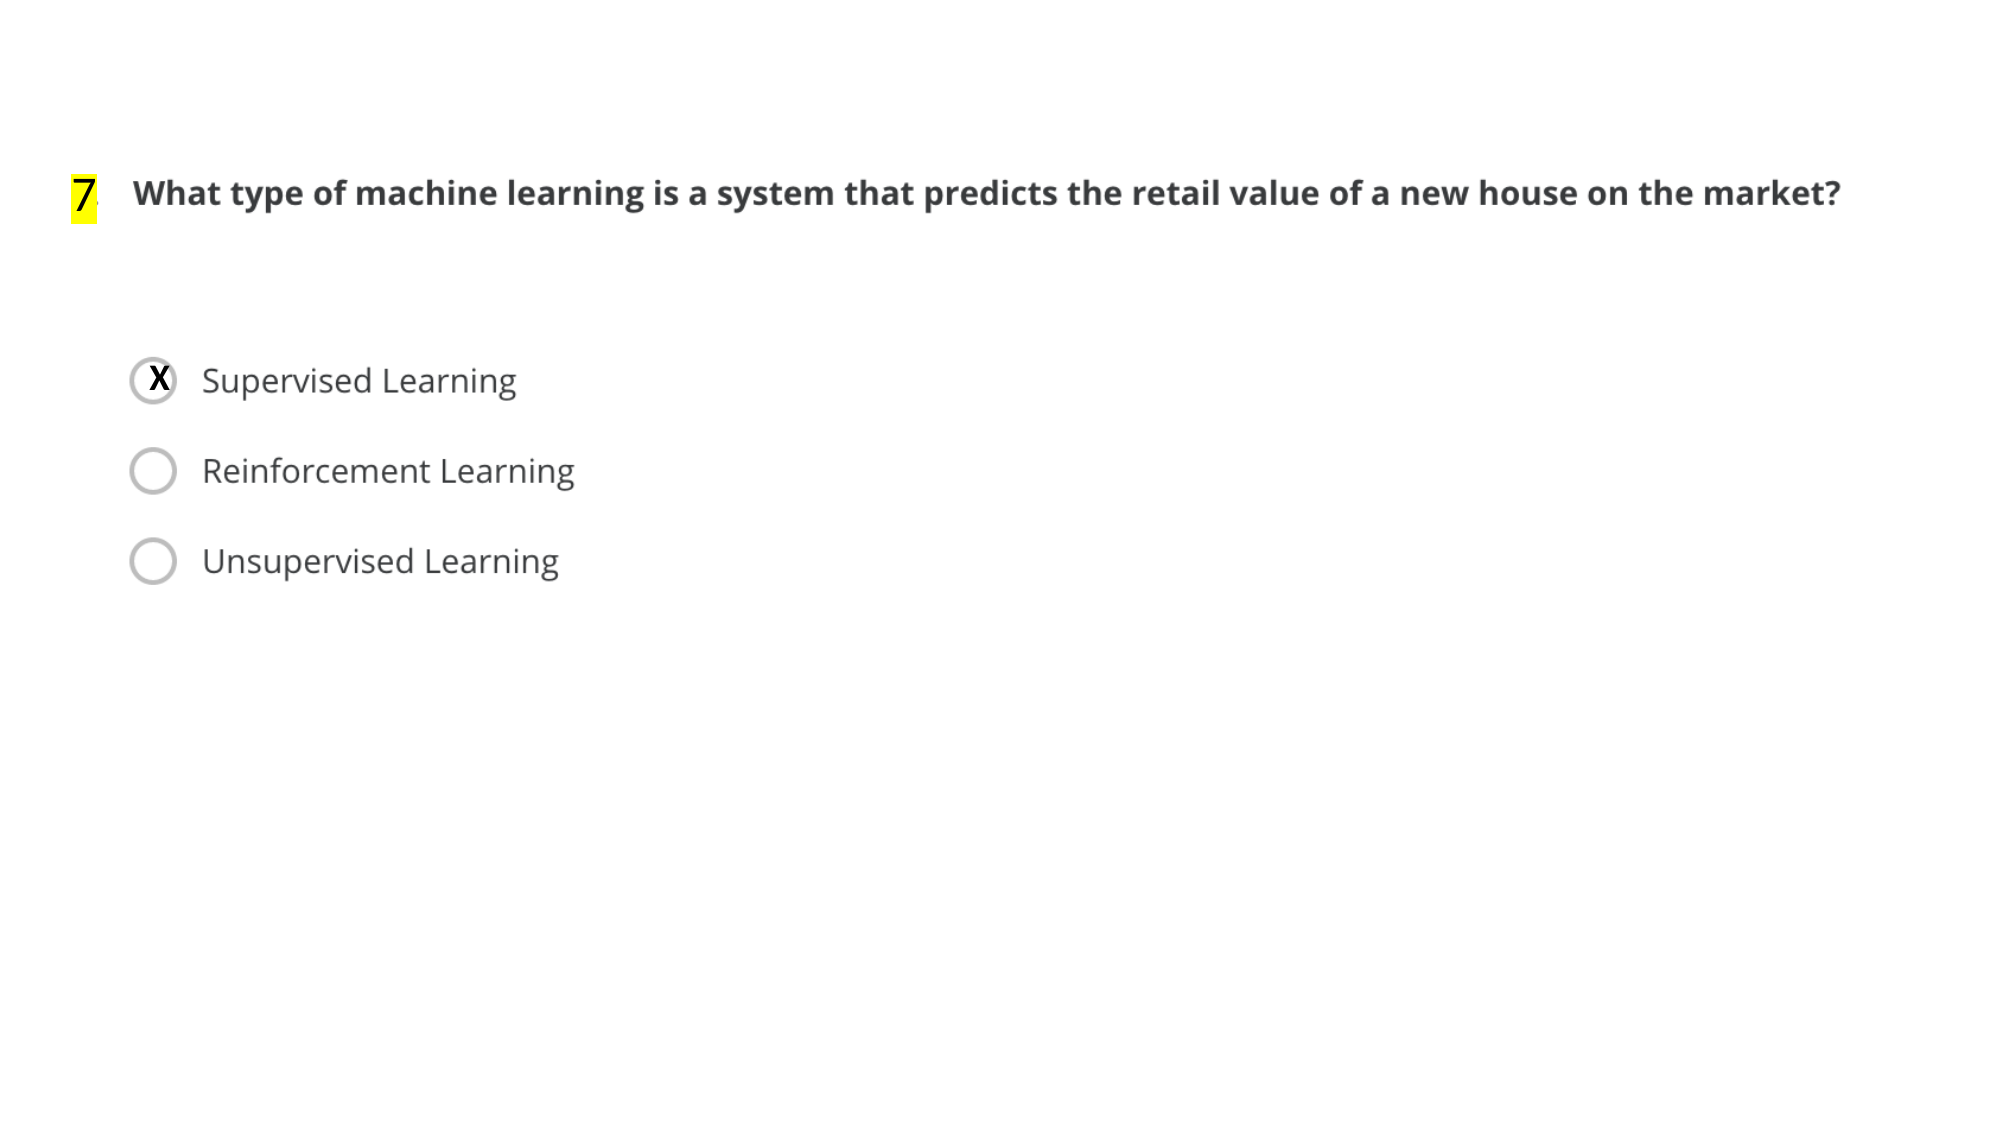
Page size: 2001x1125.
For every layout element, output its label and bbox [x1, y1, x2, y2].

picture [56, 129, 1907, 623]
